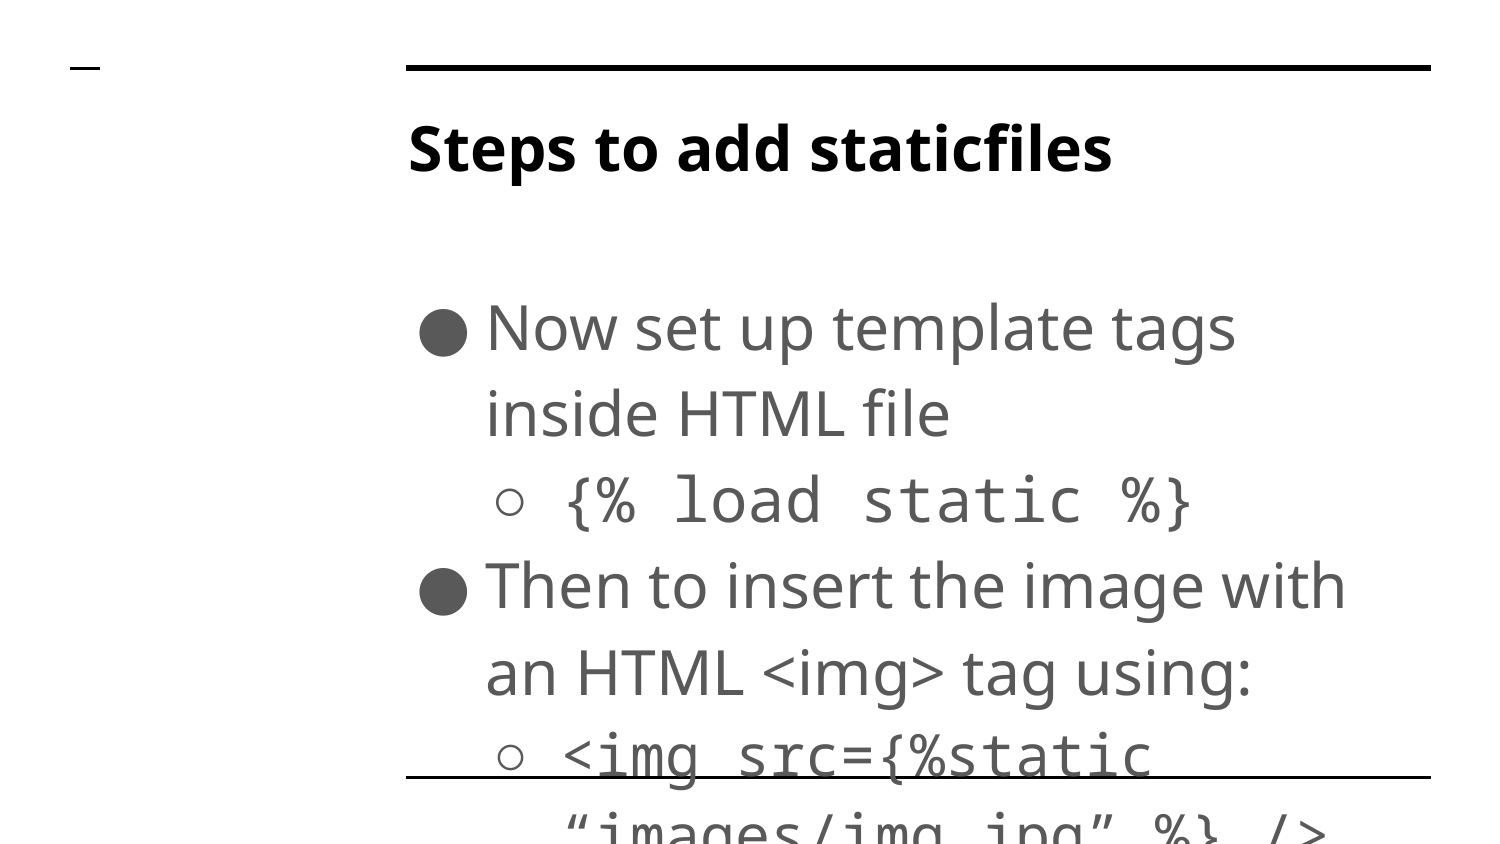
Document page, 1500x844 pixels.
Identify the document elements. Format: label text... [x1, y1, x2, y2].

list Now set up template tags inside HTML file {% load static %} Then to insert the image with an HTML <img> tag using: <img src={%static “images/img.jpg” %} /> [395, 261, 1433, 755]
title Steps to add staticfiles [393, 94, 1431, 199]
